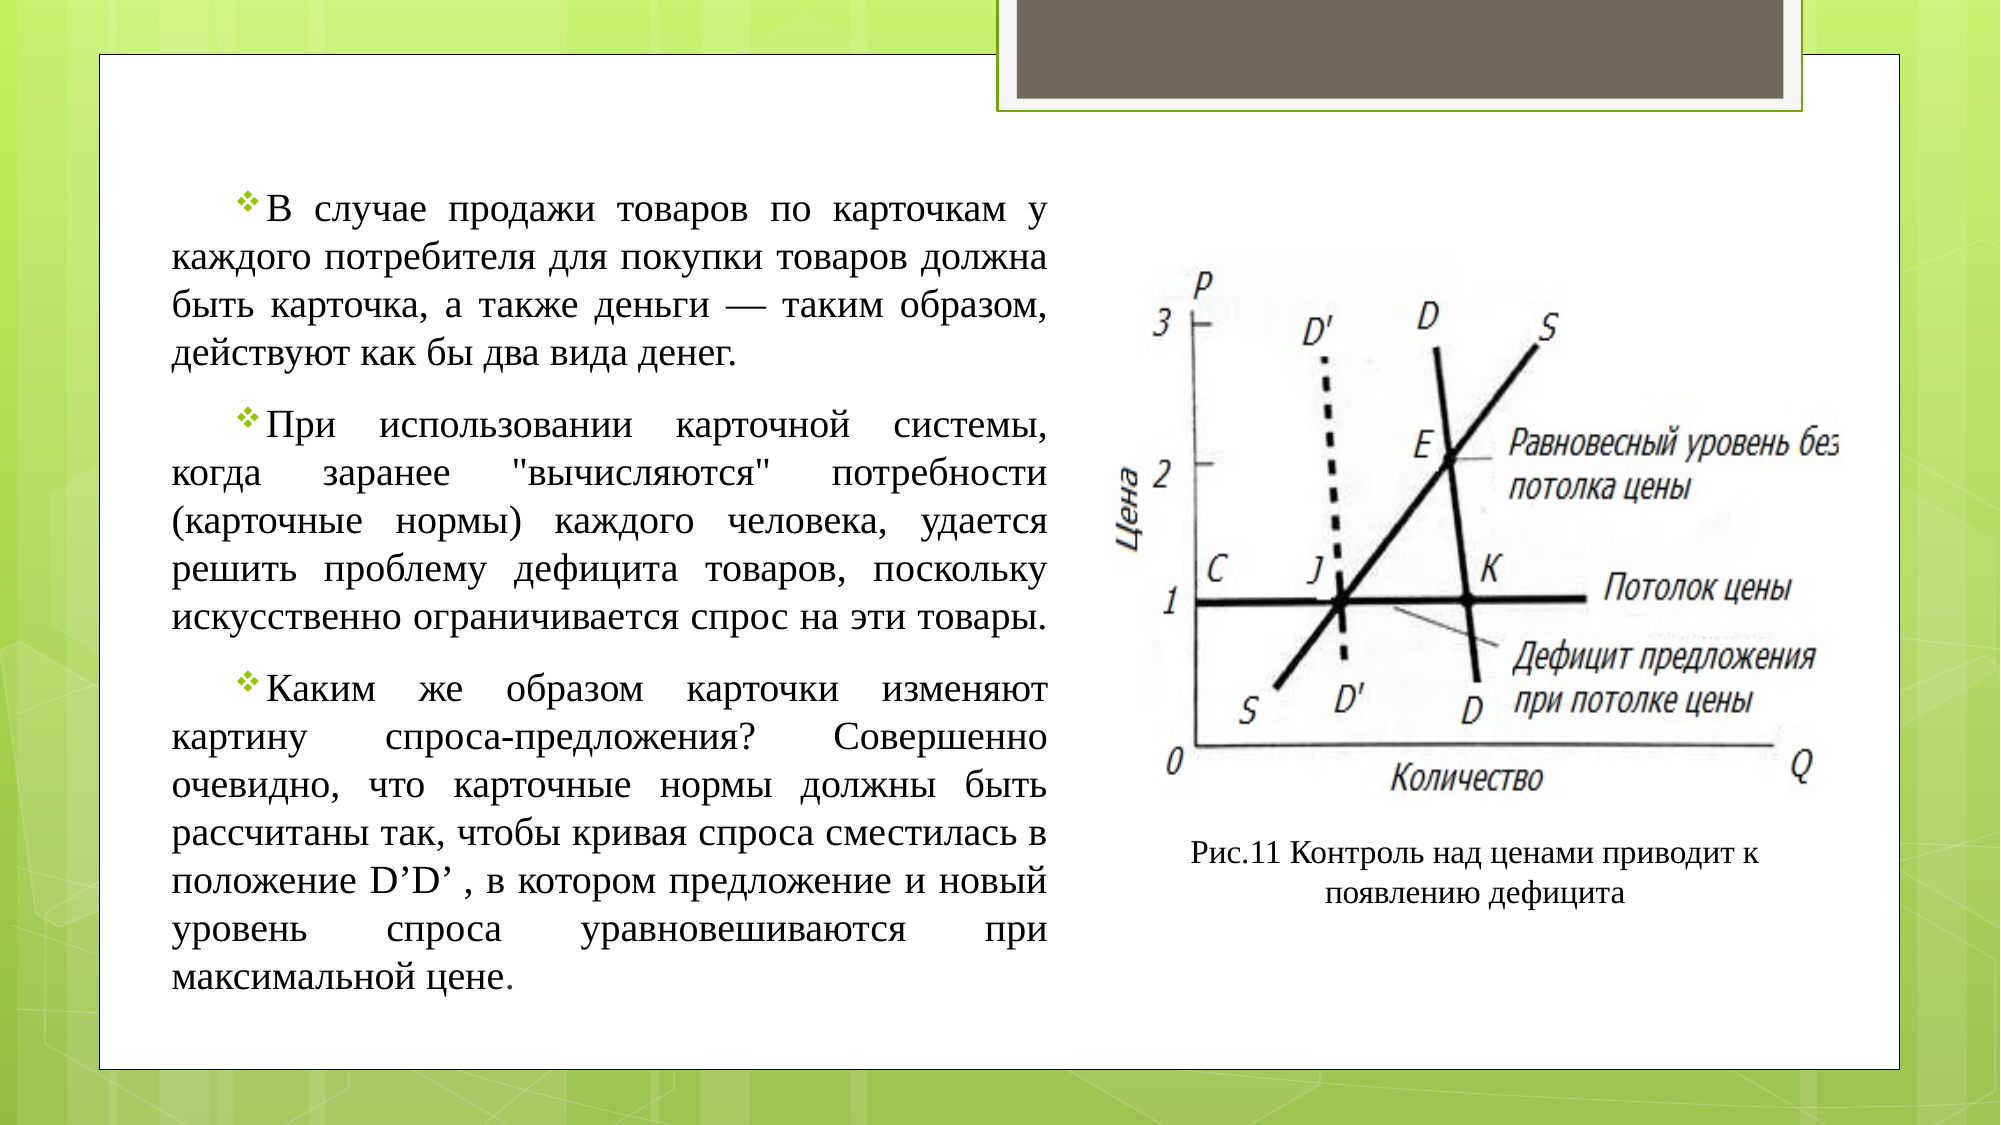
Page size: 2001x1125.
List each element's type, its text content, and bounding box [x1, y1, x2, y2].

list В случае продажи товаров по карточкам у каждого потребителя для покупки товаров должна быть карточка, а также деньги — таким образом, действуют как бы два вида денег. При использовании карточной системы, когда заранее "вычисляются" потребности (карточные нормы) каждого человека, удается решить проблему дефицита товаров, поскольку искусственно ограничивается спрос на эти товары. Каким же образом карточки изменяют картину спроса-предложения? Совершенно очевидно, что карточные нормы должны быть рассчитаны так, чтобы кривая спроса сместилась в положение D’D’ , в котором предложение и новый уровень спроса уравновешиваются при максимальной цене. [128, 173, 1064, 1037]
picture [1110, 247, 1862, 814]
text_box Рис.11 Контроль над ценами приводит к появлению дефицита [1158, 822, 1792, 918]
